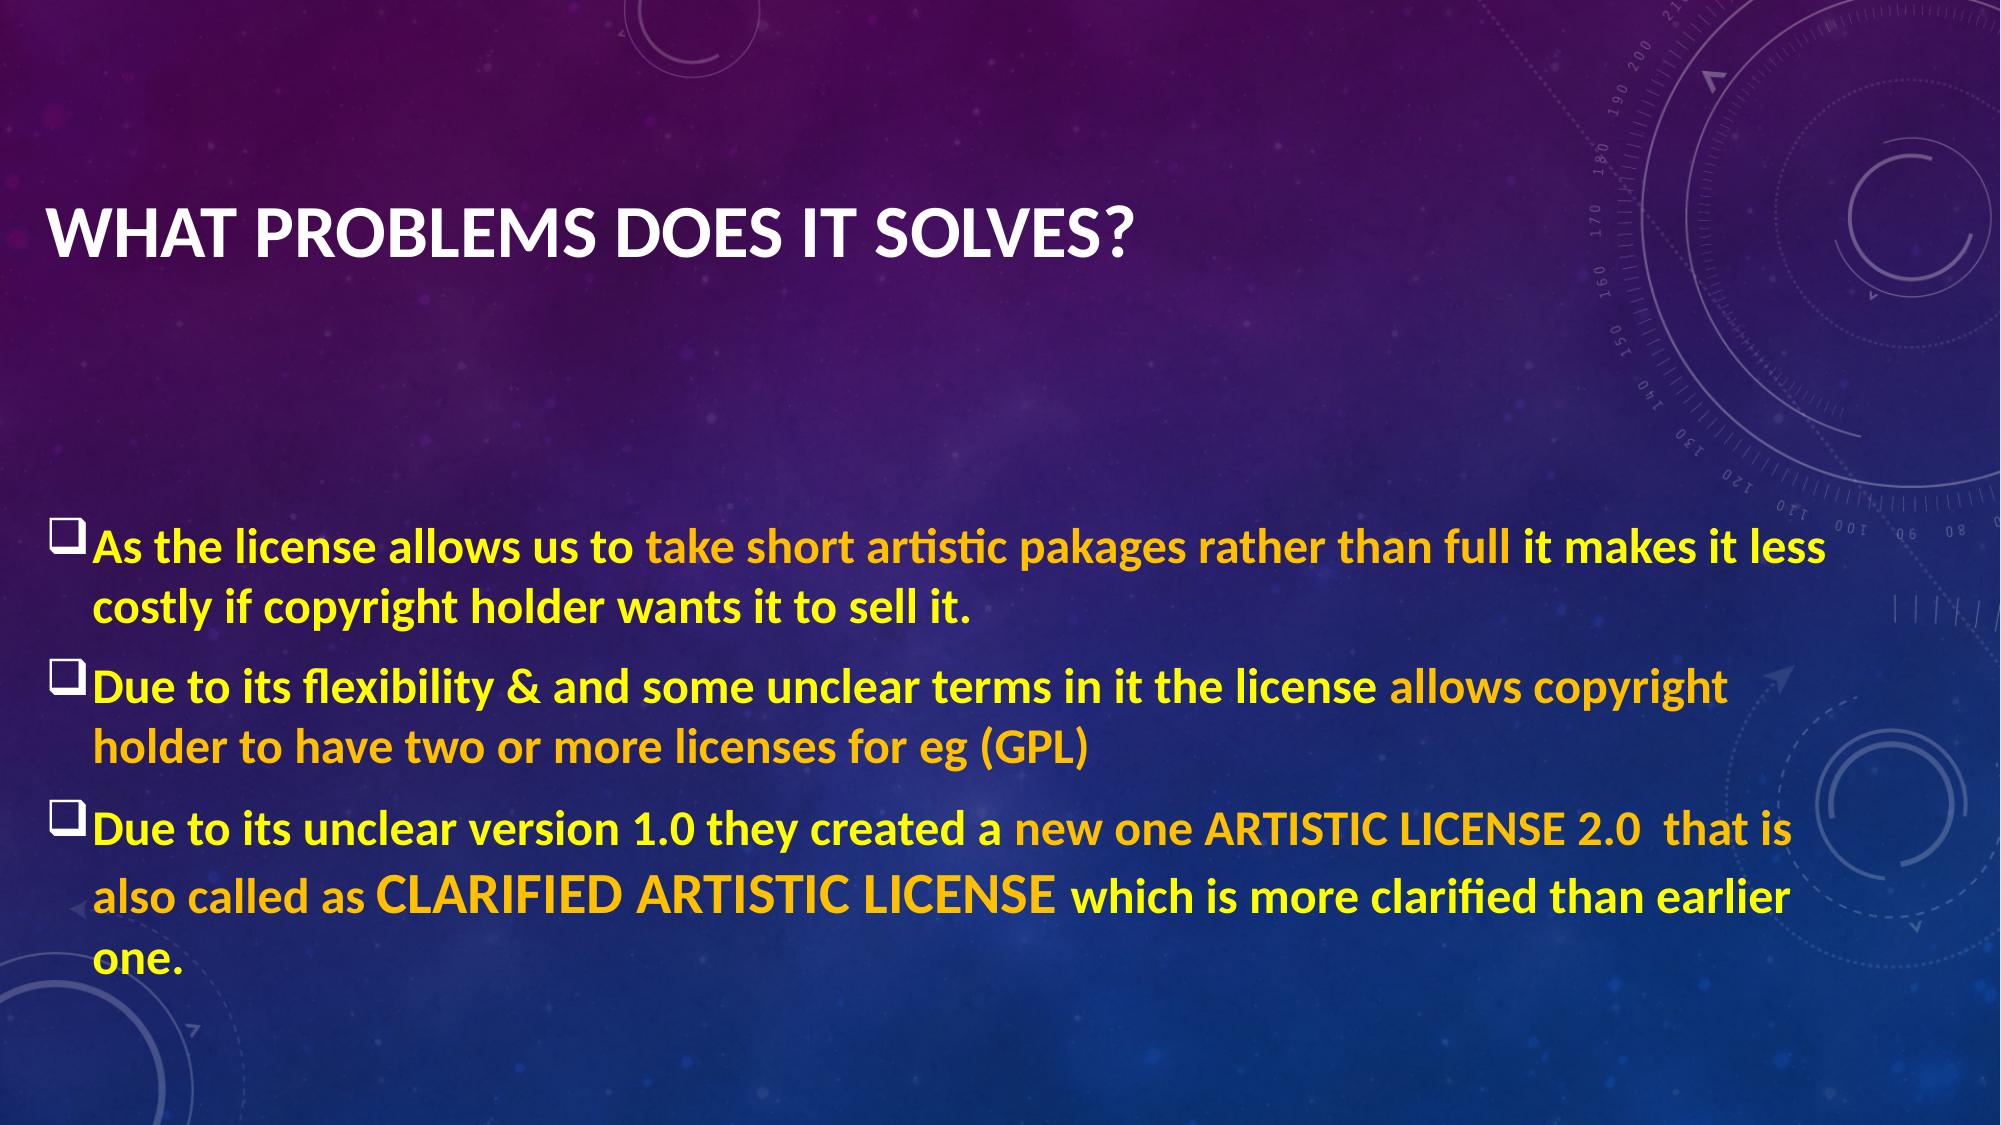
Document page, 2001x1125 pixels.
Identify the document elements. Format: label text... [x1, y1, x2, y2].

title What problems does it solves? [30, 107, 1693, 347]
picture [0, 0, 2001, 1125]
list As the license allows us to take short artistic pakages rather than full it makes it less costly if copyright holder wants it to sell it. Due to its flexibility & and some unclear terms in it the license allows copyright holder to have two or more licenses for eg (GPL) Due to its unclear version 1.0 they created a new one ARTISTIC LICENSE 2.0 that is also called as CLARIFIED ARTISTIC LICENSE which is more clarified than earlier one. [30, 397, 1844, 1101]
